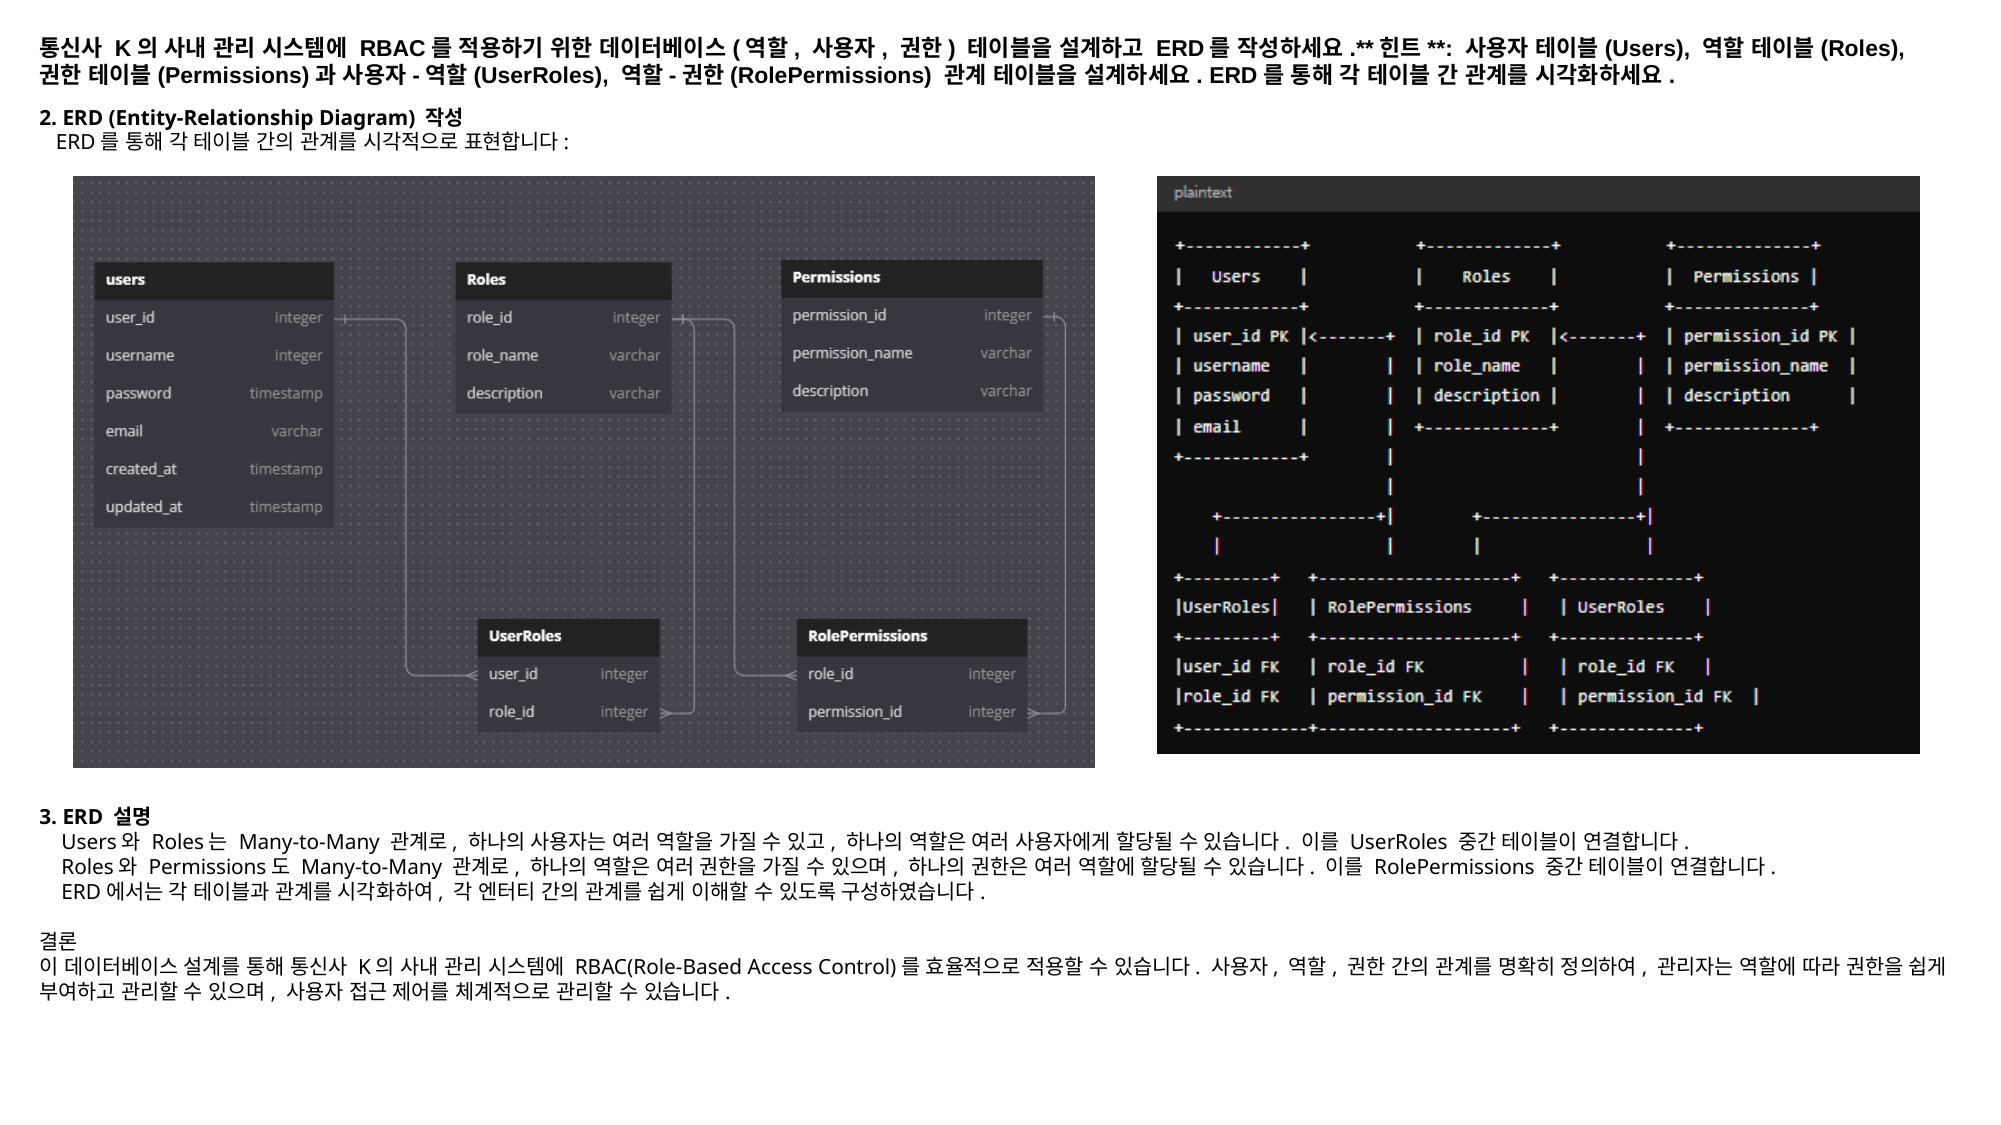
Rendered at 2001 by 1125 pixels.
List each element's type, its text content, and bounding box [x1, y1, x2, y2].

text_box 통신사 K의 사내 관리 시스템에 RBAC를 적용하기 위한 데이터베이스(역할, 사용자, 권한) 테이블을 설계하고 ERD를 작성하세요.**힌트**: 사용자 테이블(Users), 역할 테이블(Roles), 권한 테이블(Permissions)과 사용자-역할(UserRoles), 역할-권한(RolePermissions) 관계 테이블을 설계하세요. ERD를 통해 각 테이블 간 관계를 시각화하세요. [24, 26, 1967, 96]
picture [1157, 176, 1920, 754]
picture [73, 176, 1095, 768]
text_box 2. ERD (Entity-Relationship Diagram) 작성 ERD를 통해 각 테이블 간의 관계를 시각적으로 표현합니다: 3. ERD 설명 Users와 Roles는 Many-to-Many 관계로, 하나의 사용자는 여러 역할을 가질 수 있고, 하나의 역할은 여러 사용자에게 할당될 수 있습니다. 이를 UserRoles 중간 테이블이 연결합니다. Roles와 Permissions도 Many-to-Many 관계로, 하나의 역할은 여러 권한을 가질 수 있으며, 하나의 권한은 여러 역할에 할당될 수 있습니다. 이를 RolePermissions 중간 테이블이 연결합니다. ERD에서는 각 테이블과 관계를 시각화하여, 각 엔터티 간의 관계를 쉽게 이해할 수 있도록 구성하였습니다. 결론 이 데이터베이스 설계를 통해 통신사 K의 사내 관리 시스템에 RBAC(Role-Based Access Control)를 효율적으로 적용할 수 있습니다. 사용자, 역할, 권한 간의 관계를 명확히 정의하여, 관리자는 역할에 따라 권한을 쉽게 부여하고 관리할 수 있으며, 사용자 접근 제어를 체계적으로 관리할 수 있습니다. [24, 96, 1983, 1011]
